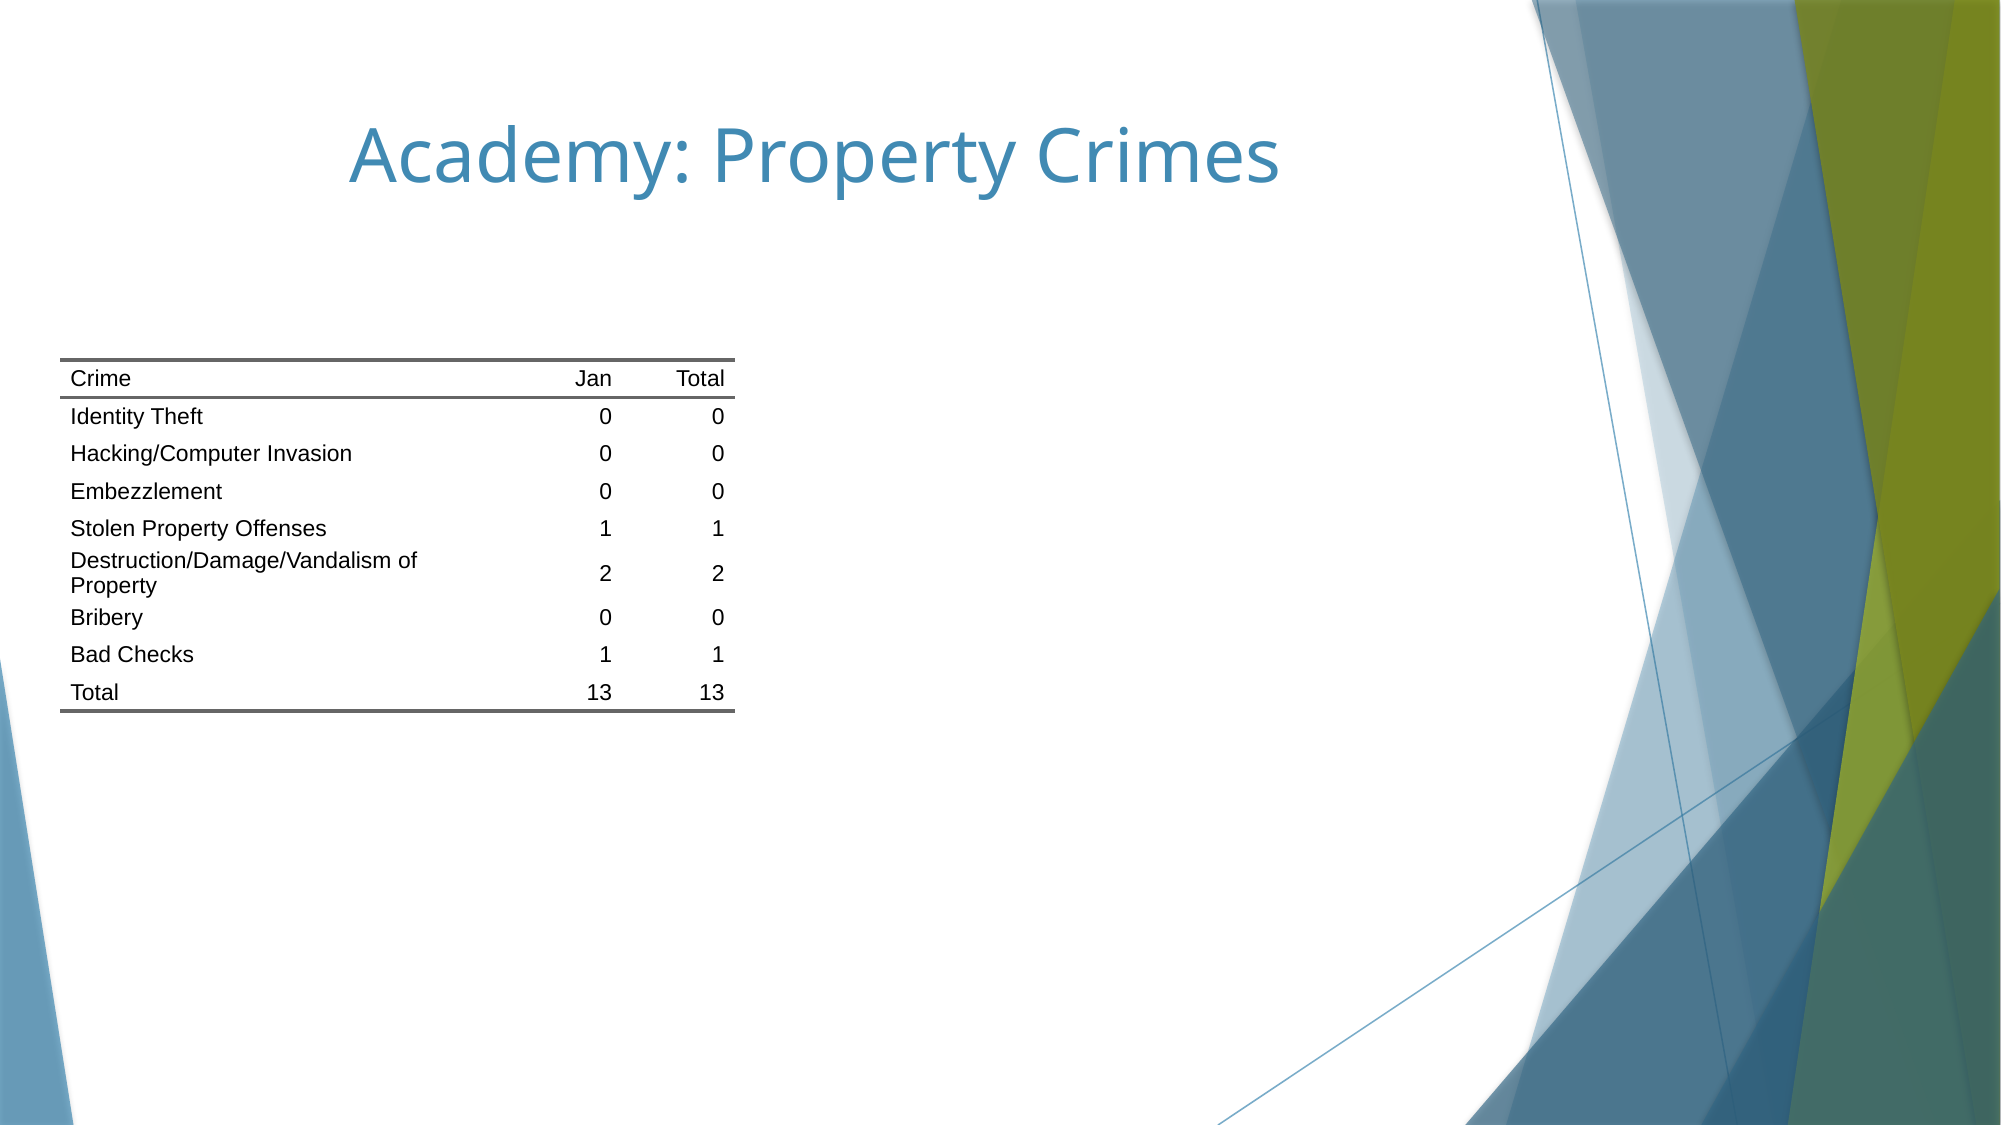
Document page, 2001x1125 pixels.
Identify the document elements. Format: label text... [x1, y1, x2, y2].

table_cell 0 [510, 599, 623, 636]
table_cell Stolen Property Offenses [60, 510, 510, 548]
table_cell 0 [623, 399, 735, 435]
table_cell 0 [623, 435, 735, 473]
table_cell 0 [510, 435, 623, 473]
table_cell 0 [623, 473, 735, 510]
table_cell Embezzlement [60, 473, 510, 510]
table_header Crime [60, 362, 510, 396]
title Academy: Property Crimes [111, 99, 1522, 317]
table_cell Destruction/Damage/Vandalism of Property [60, 548, 510, 599]
table_cell 1 [510, 510, 623, 548]
table_cell Identity Theft [60, 399, 510, 435]
table_cell 13 [510, 674, 623, 709]
table_cell 2 [623, 548, 735, 599]
table_cell 2 [510, 548, 623, 599]
table_header Total [623, 362, 735, 396]
table_cell 1 [510, 636, 623, 674]
table_cell 0 [510, 399, 623, 435]
table_cell 0 [623, 599, 735, 636]
table_header Jan [510, 362, 623, 396]
table_cell 1 [623, 510, 735, 548]
table_cell 0 [510, 473, 623, 510]
table_cell 1 [623, 636, 735, 674]
table_cell Hacking/Computer Invasion [60, 435, 510, 473]
table_cell Bad Checks [60, 636, 510, 674]
table_cell Total [60, 674, 510, 709]
table_cell Bribery [60, 599, 510, 636]
table_cell 13 [623, 674, 735, 709]
